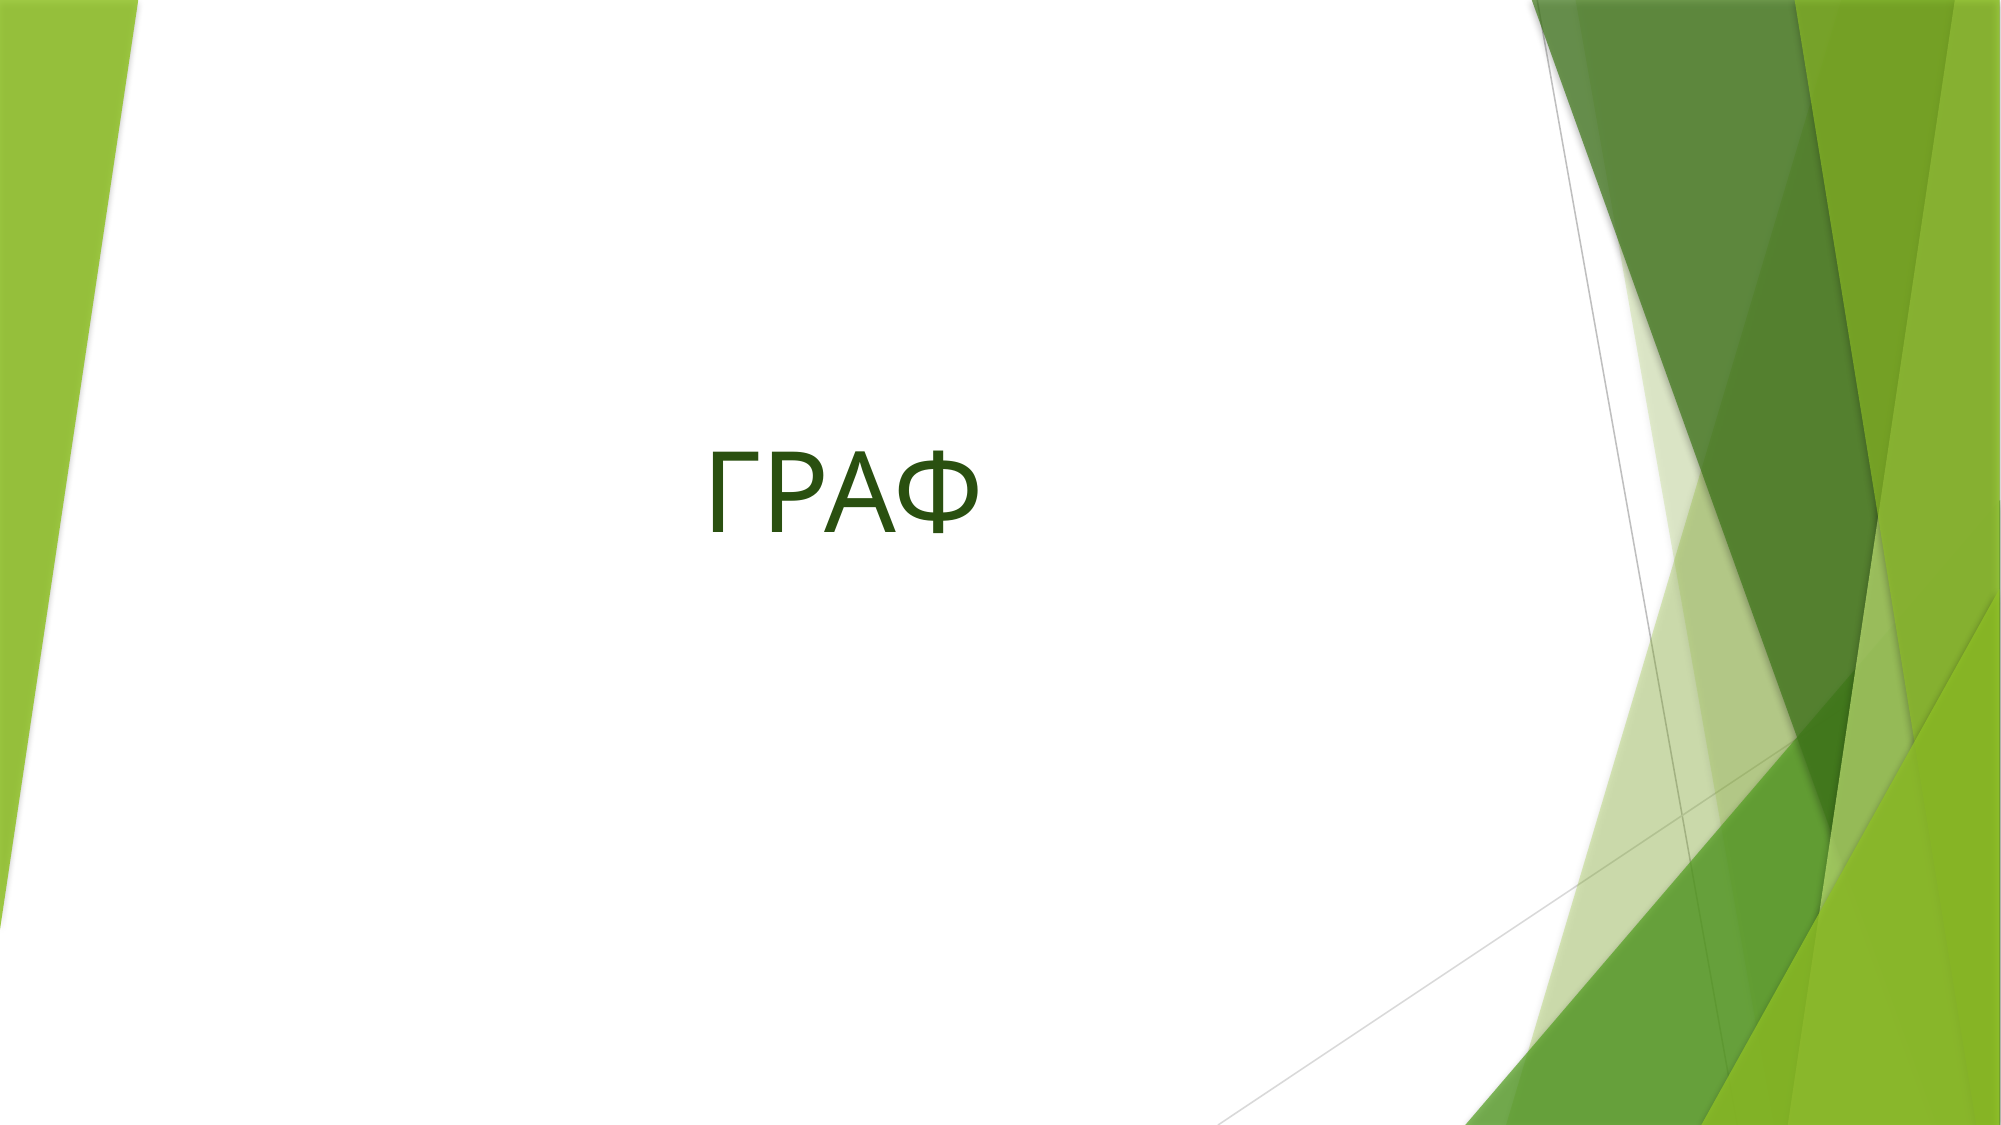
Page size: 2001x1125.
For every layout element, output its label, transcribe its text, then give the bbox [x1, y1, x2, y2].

title ГРАФ [206, 292, 1481, 563]
